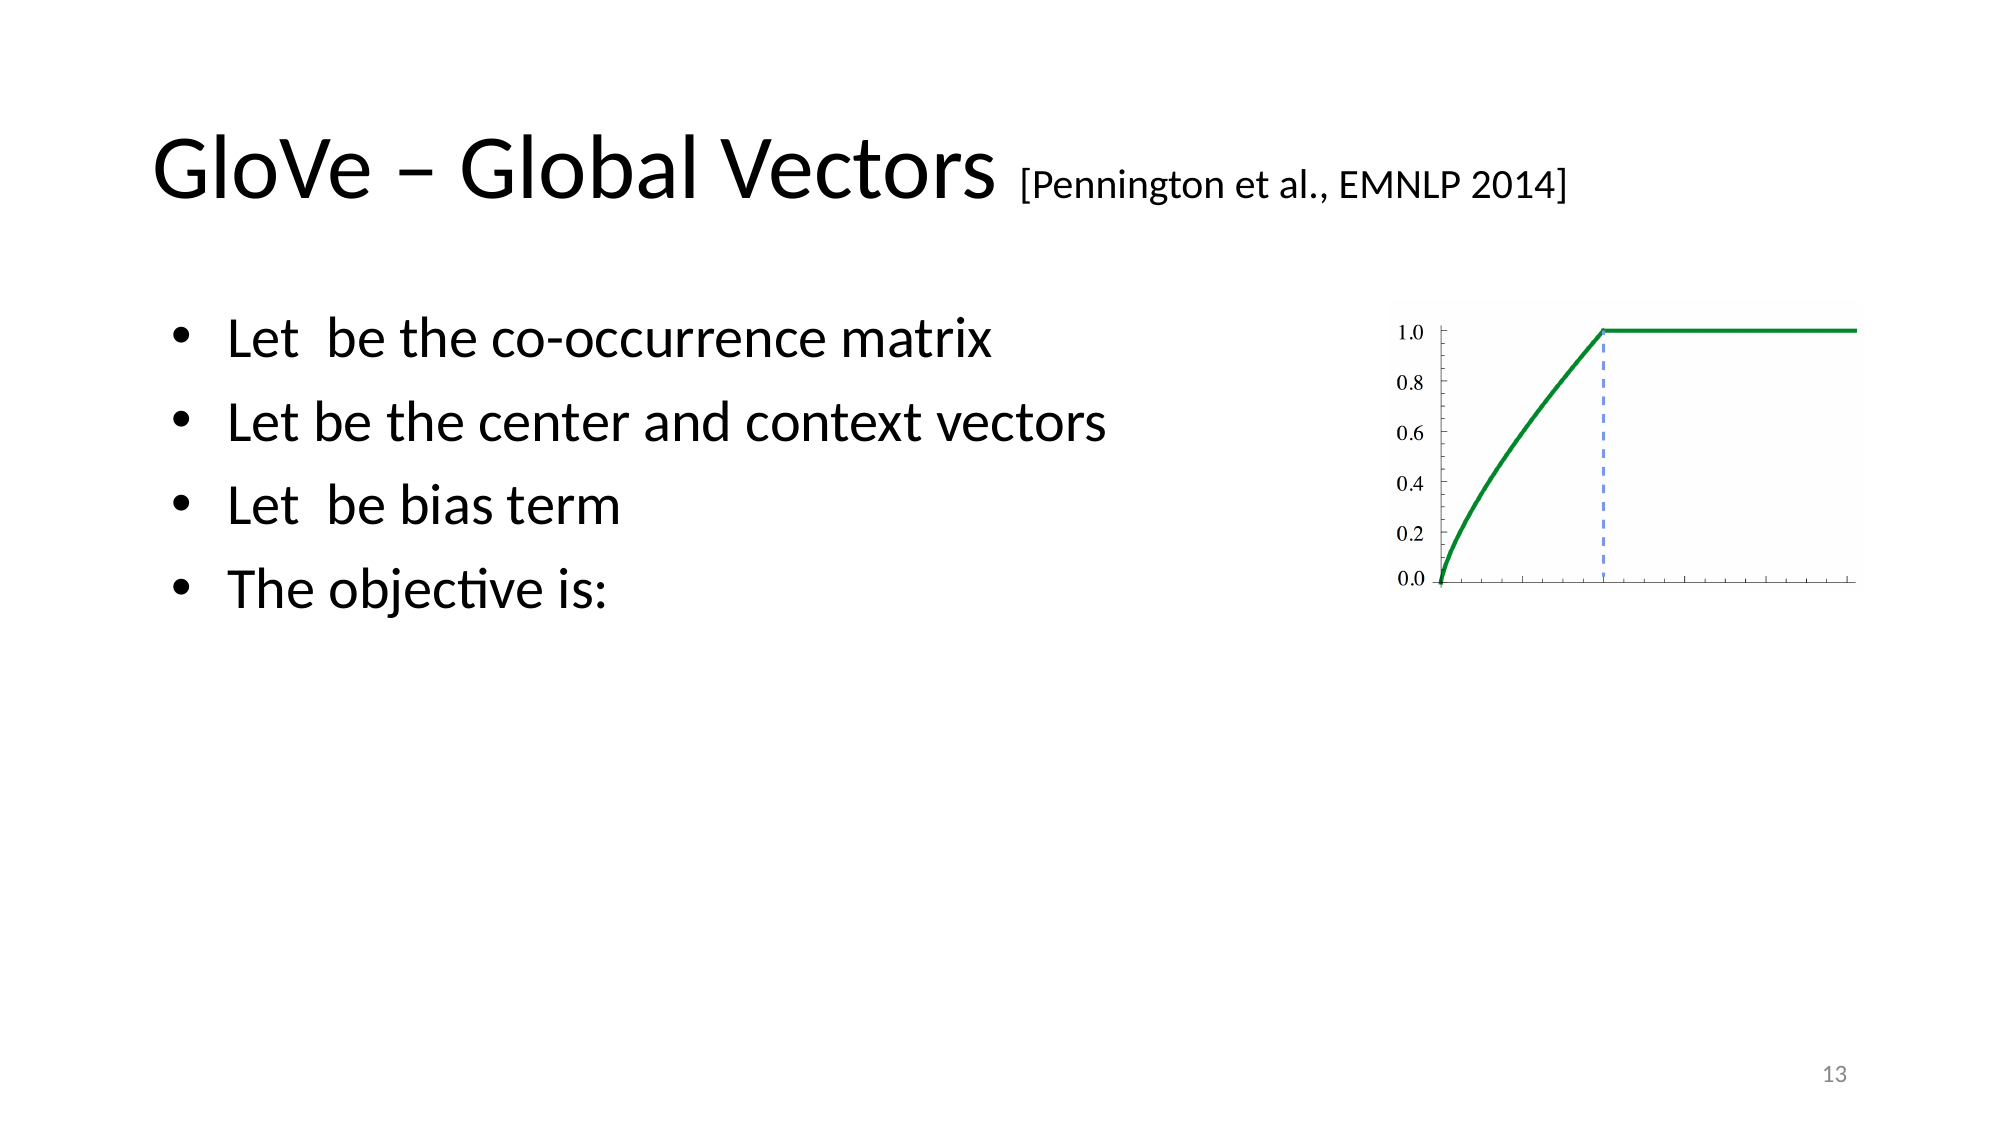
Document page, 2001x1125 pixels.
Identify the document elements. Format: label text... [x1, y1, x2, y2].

picture [1387, 299, 1863, 591]
slide_number 13 [1412, 1042, 1863, 1103]
title GloVe – Global Vectors [Pennington et al., EMNLP 2014] [137, 59, 1863, 278]
